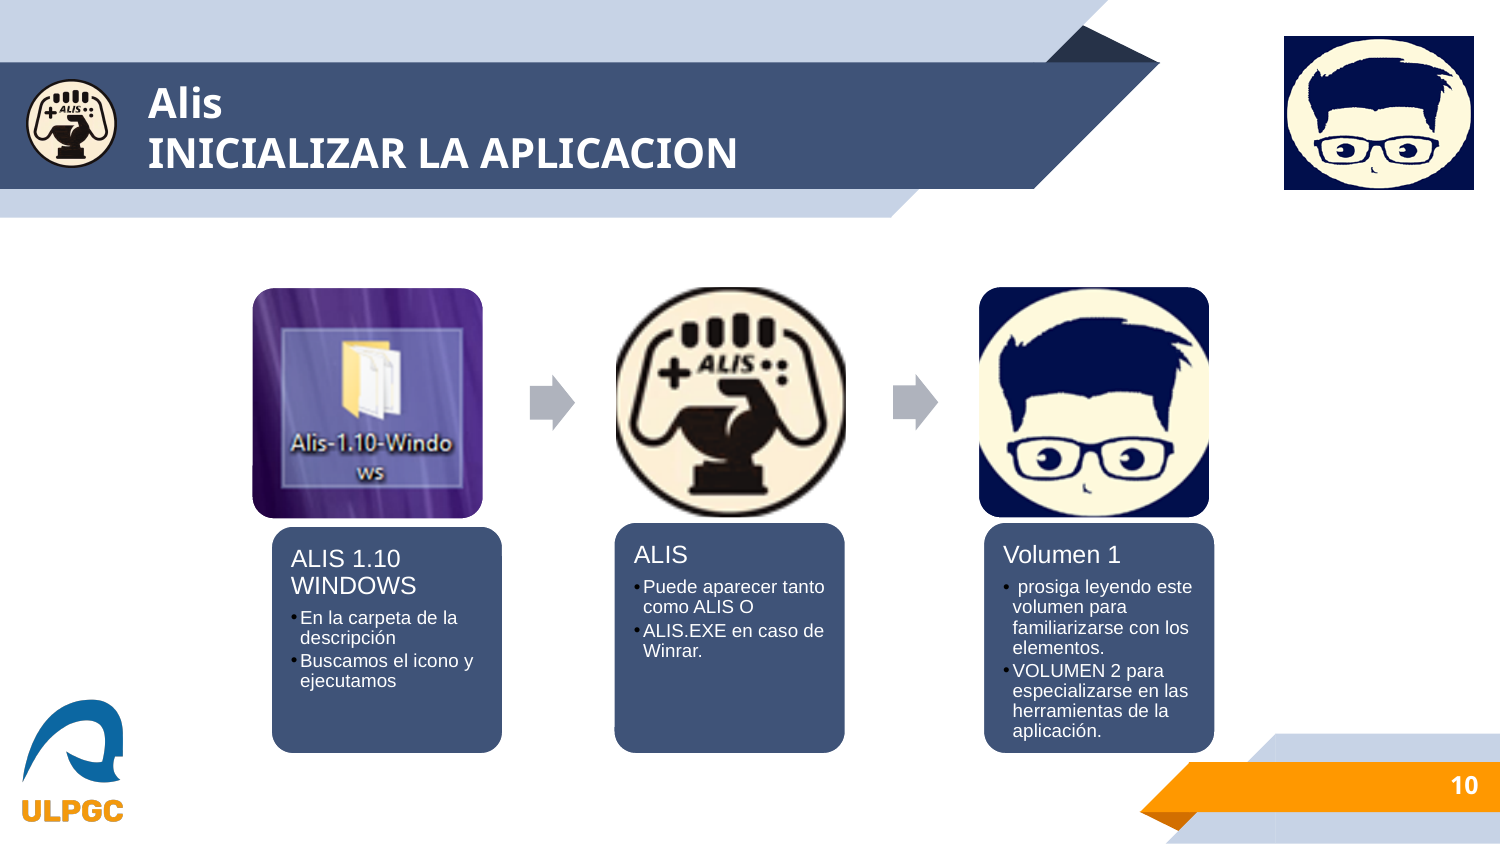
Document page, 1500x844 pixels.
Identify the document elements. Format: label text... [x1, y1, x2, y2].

title Alis INICIALIZAR LA APLICACION [133, 64, 997, 190]
picture [1284, 35, 1474, 191]
slide_number 10 [1249, 760, 1494, 813]
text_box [249, 189, 1251, 756]
picture [0, 664, 167, 844]
picture [26, 79, 117, 169]
